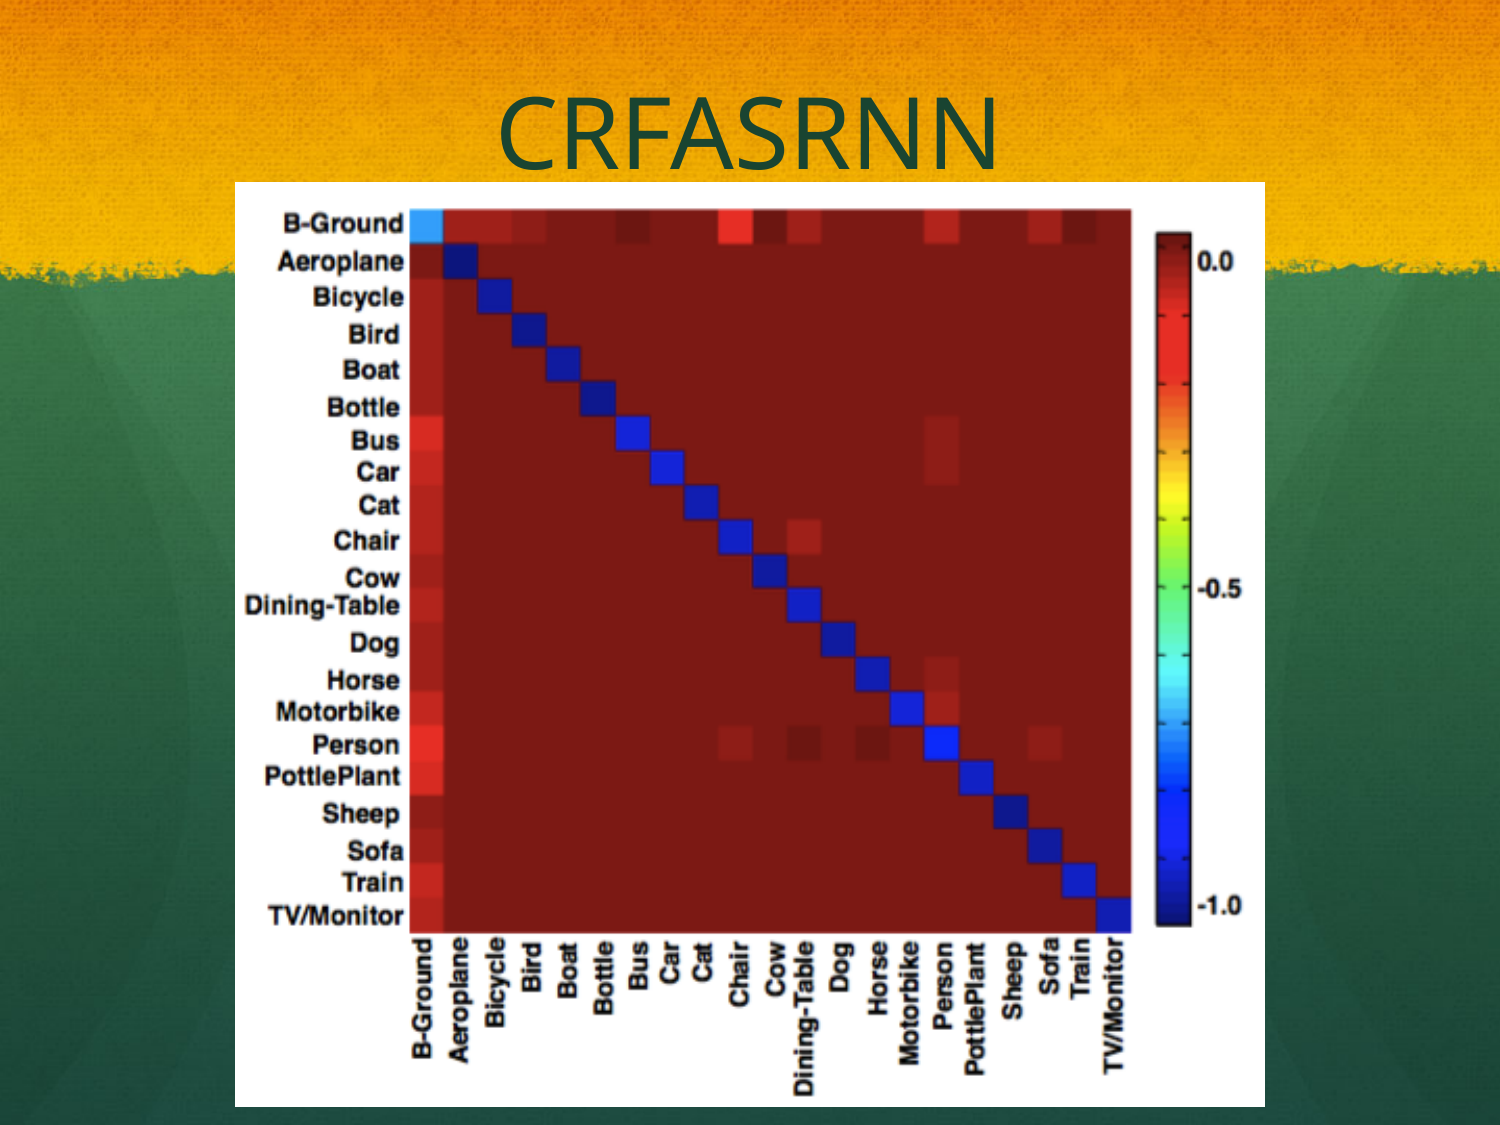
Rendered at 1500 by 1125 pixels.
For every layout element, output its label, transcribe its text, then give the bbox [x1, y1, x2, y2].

picture [0, 0, 1500, 1125]
title CRFASRNN [125, 13, 1375, 246]
